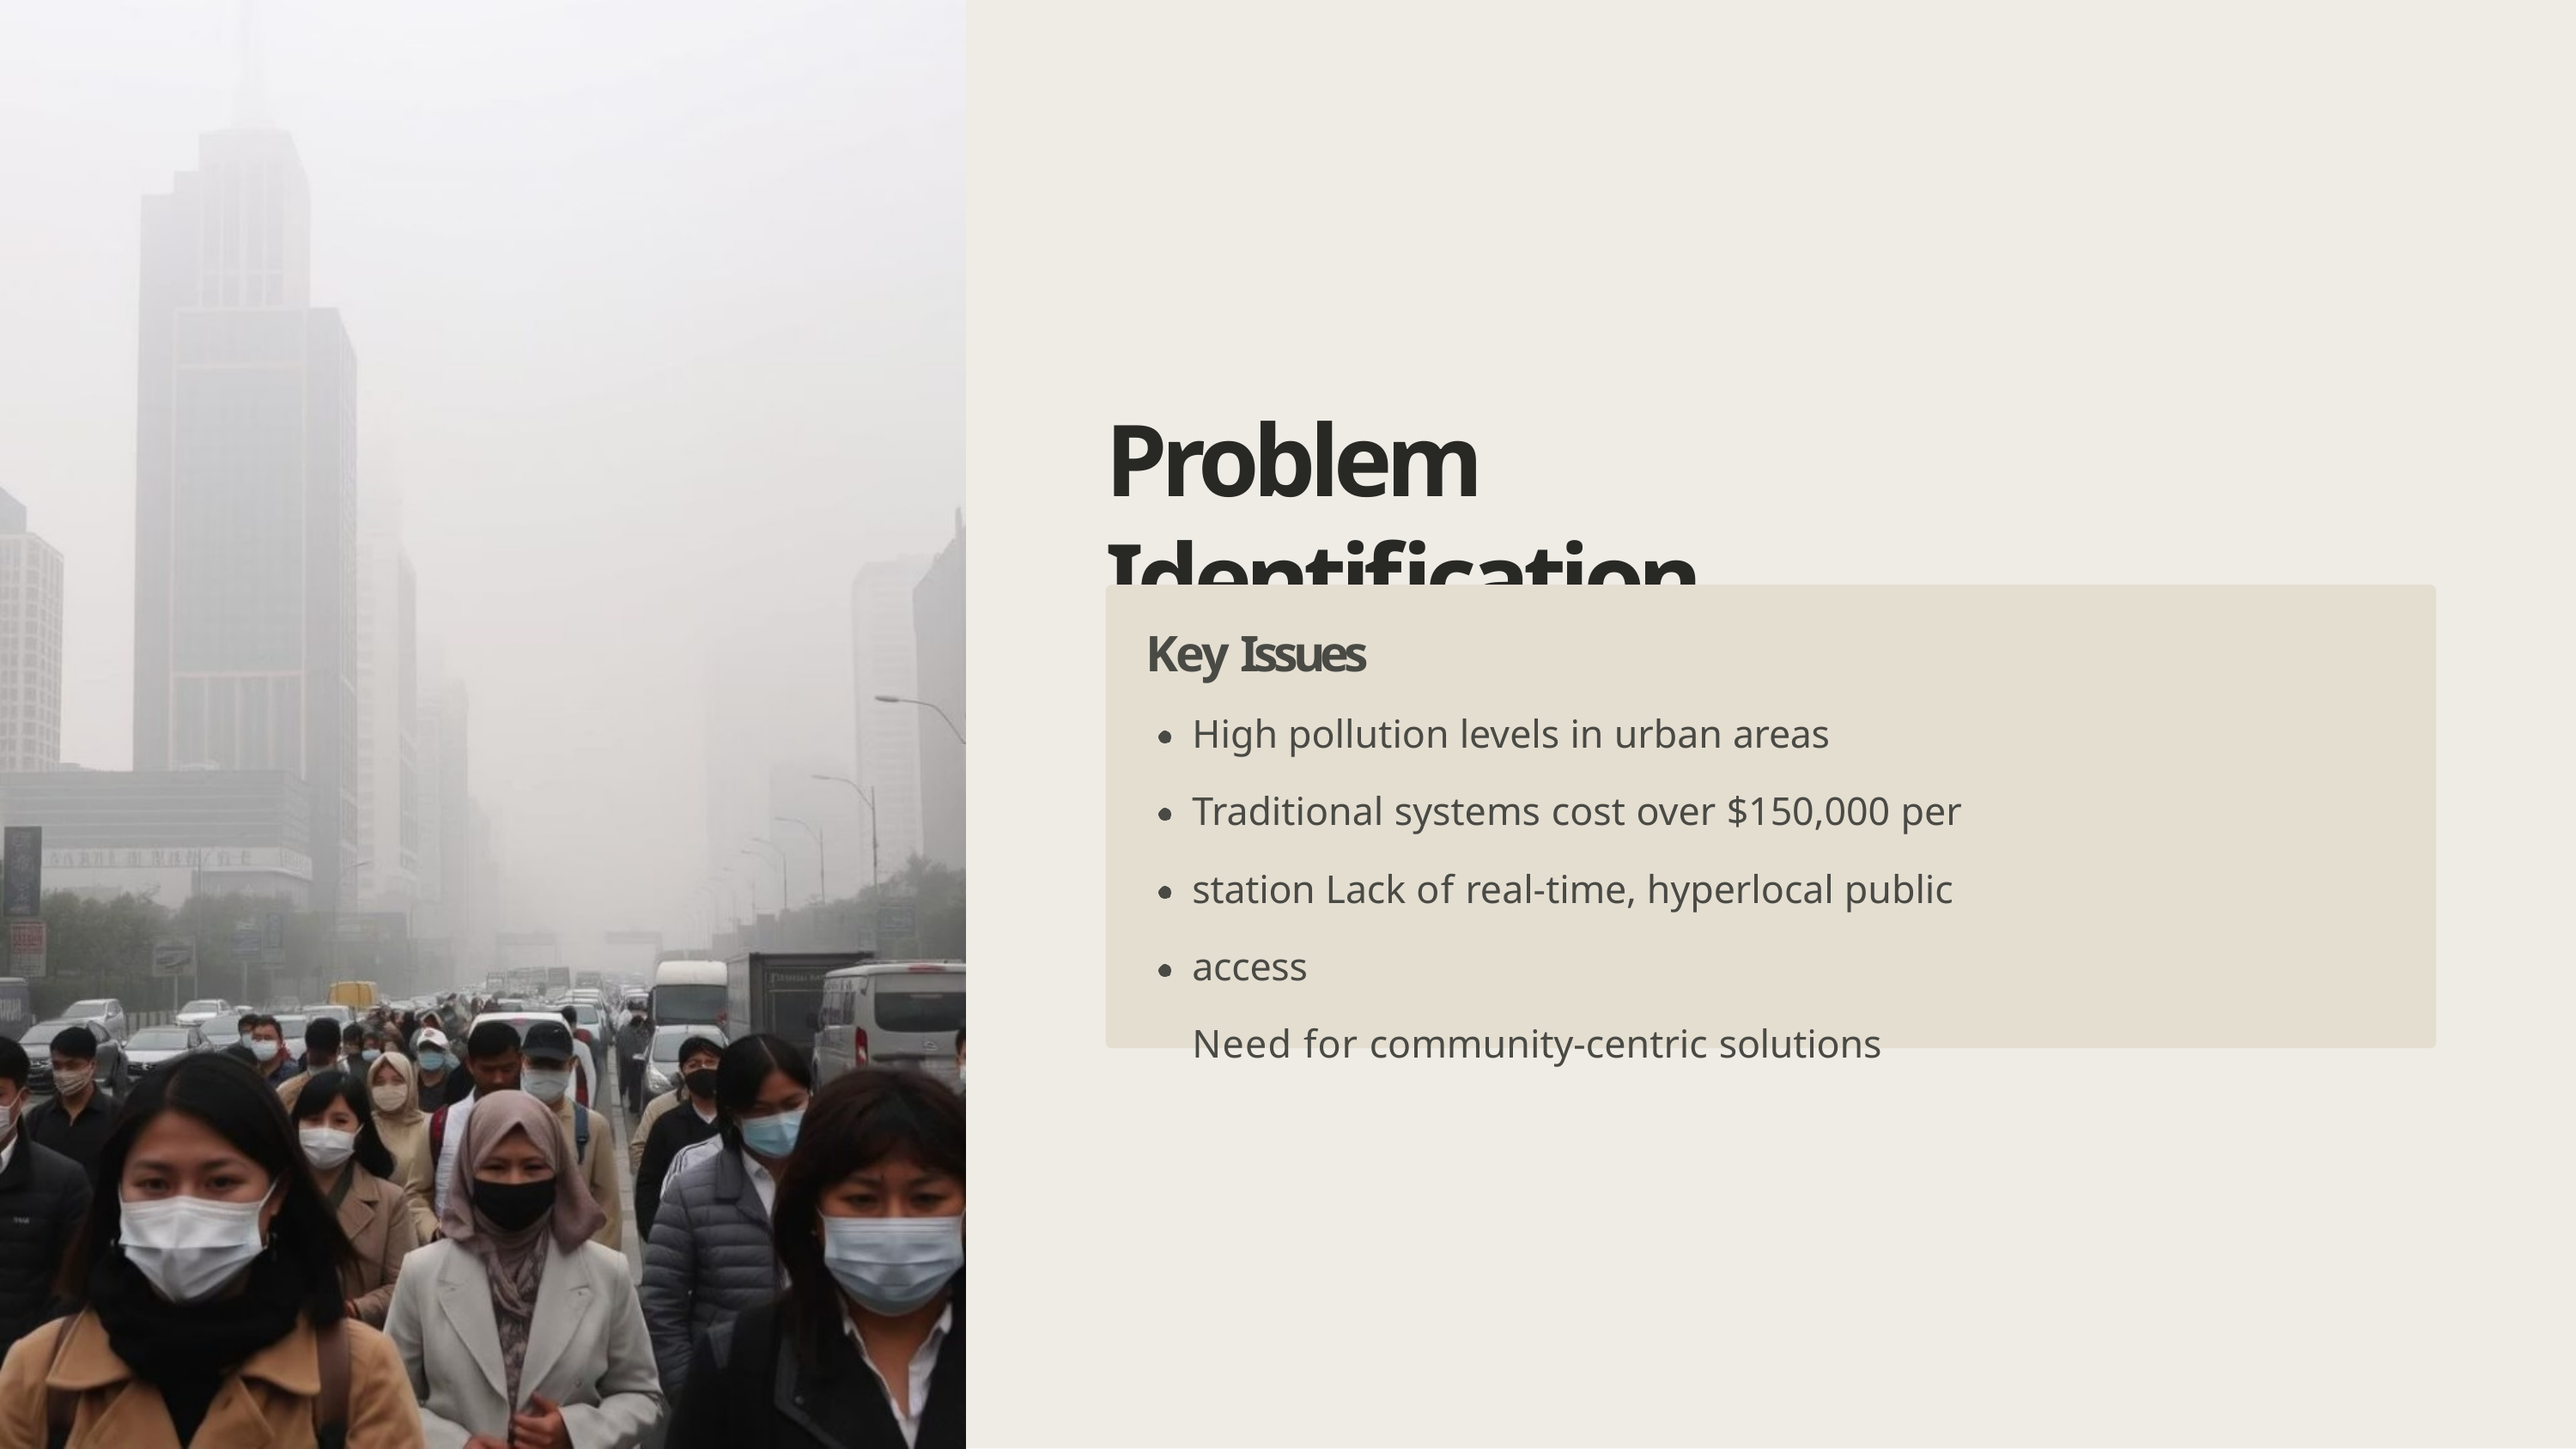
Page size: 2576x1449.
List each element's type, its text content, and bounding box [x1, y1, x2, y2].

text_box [1105, 584, 2437, 1049]
text_box Key Issues High pollution levels in urban areas Traditional systems cost over $150,000 per station Lack of real-time, hyperlocal public access Need for community-centric solutions [1144, 1058, 2068, 1066]
picture [0, 0, 967, 1449]
title Problem Identification [1103, 396, 2098, 586]
